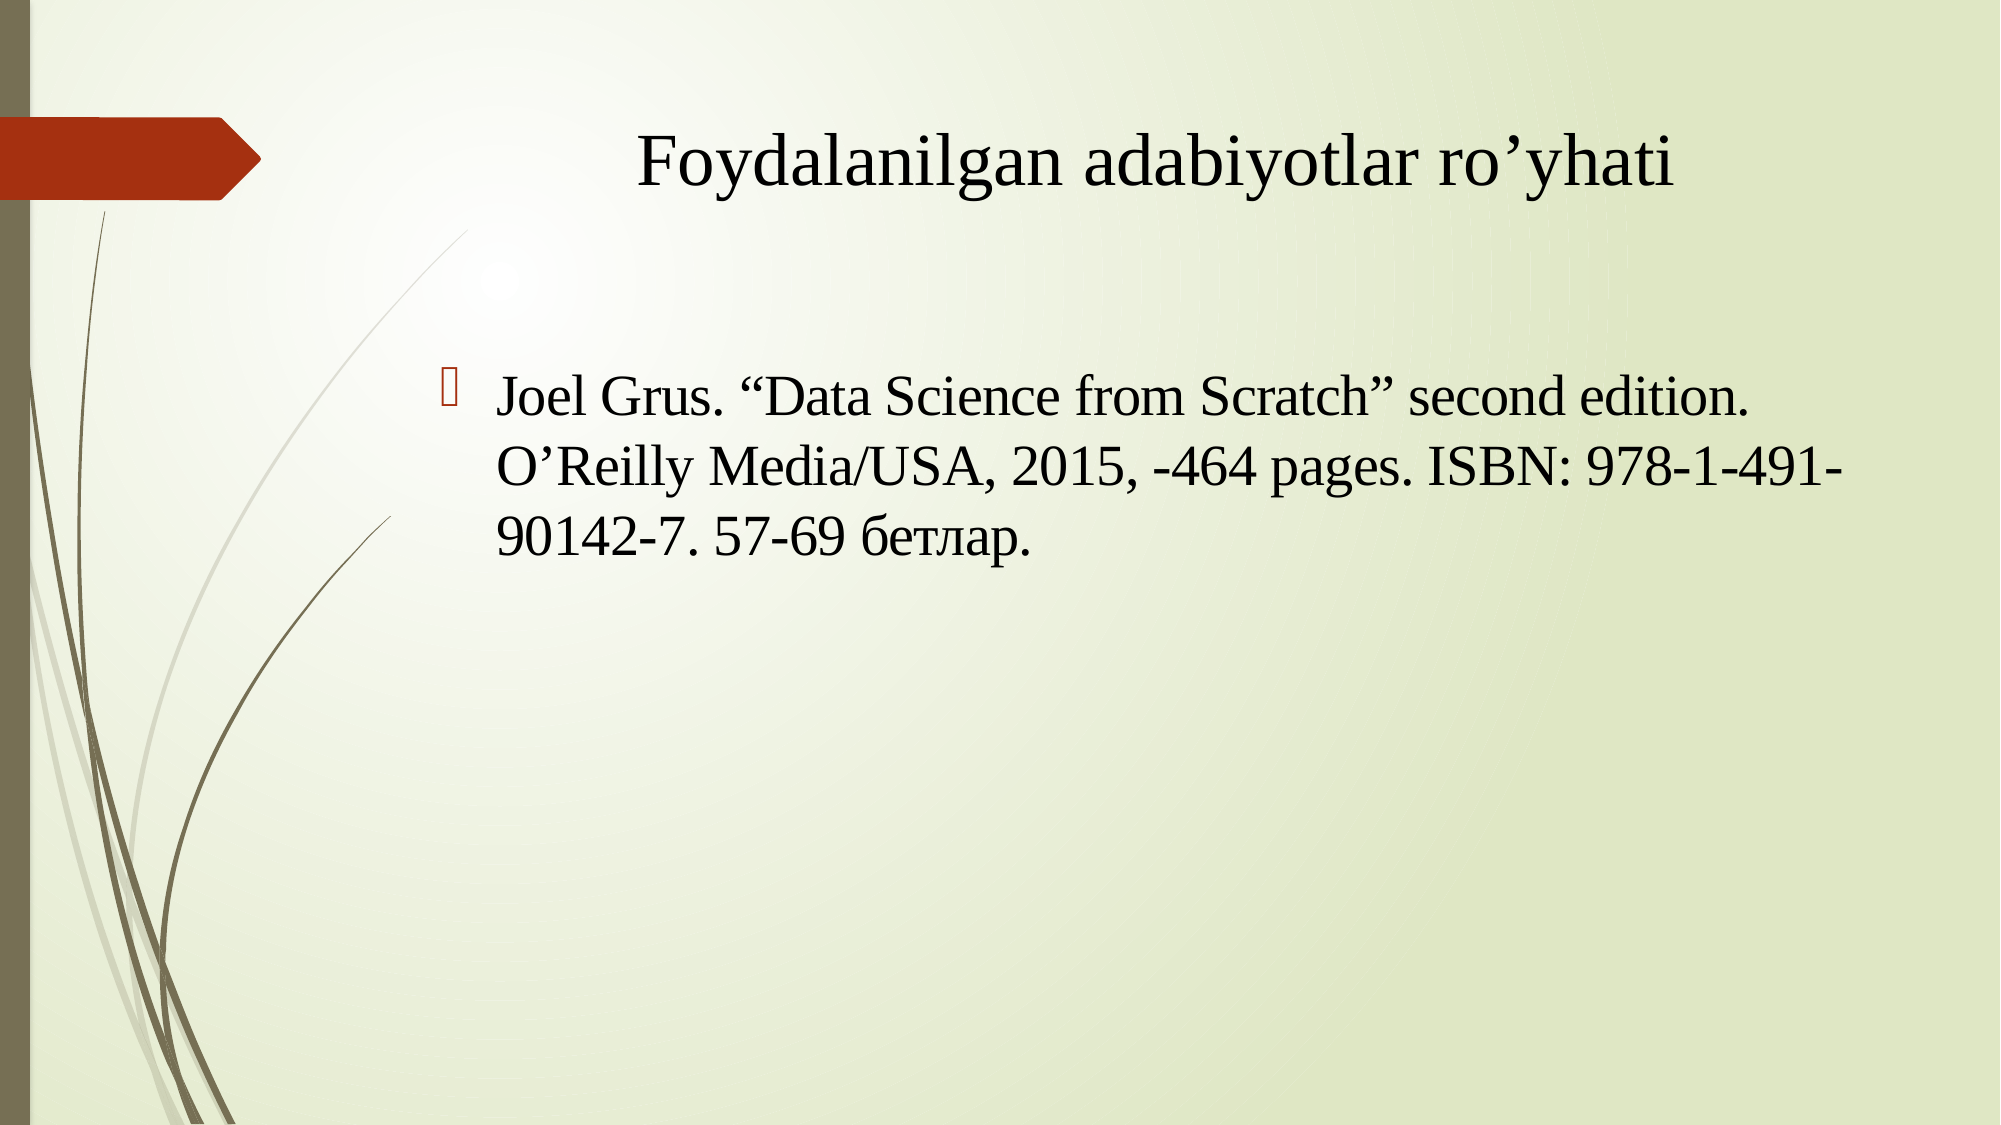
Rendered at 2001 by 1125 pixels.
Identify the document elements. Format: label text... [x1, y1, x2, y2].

list Joel Grus. “Data Science from Scratch” second edition. O’Reilly Media/USA, 2015, -464 pages. ISBN: 978-1-491-90142-7. 57-69 бетлар. [424, 350, 1888, 970]
title Foydalanilgan adabiyotlar ro’yhati [425, 102, 1888, 313]
